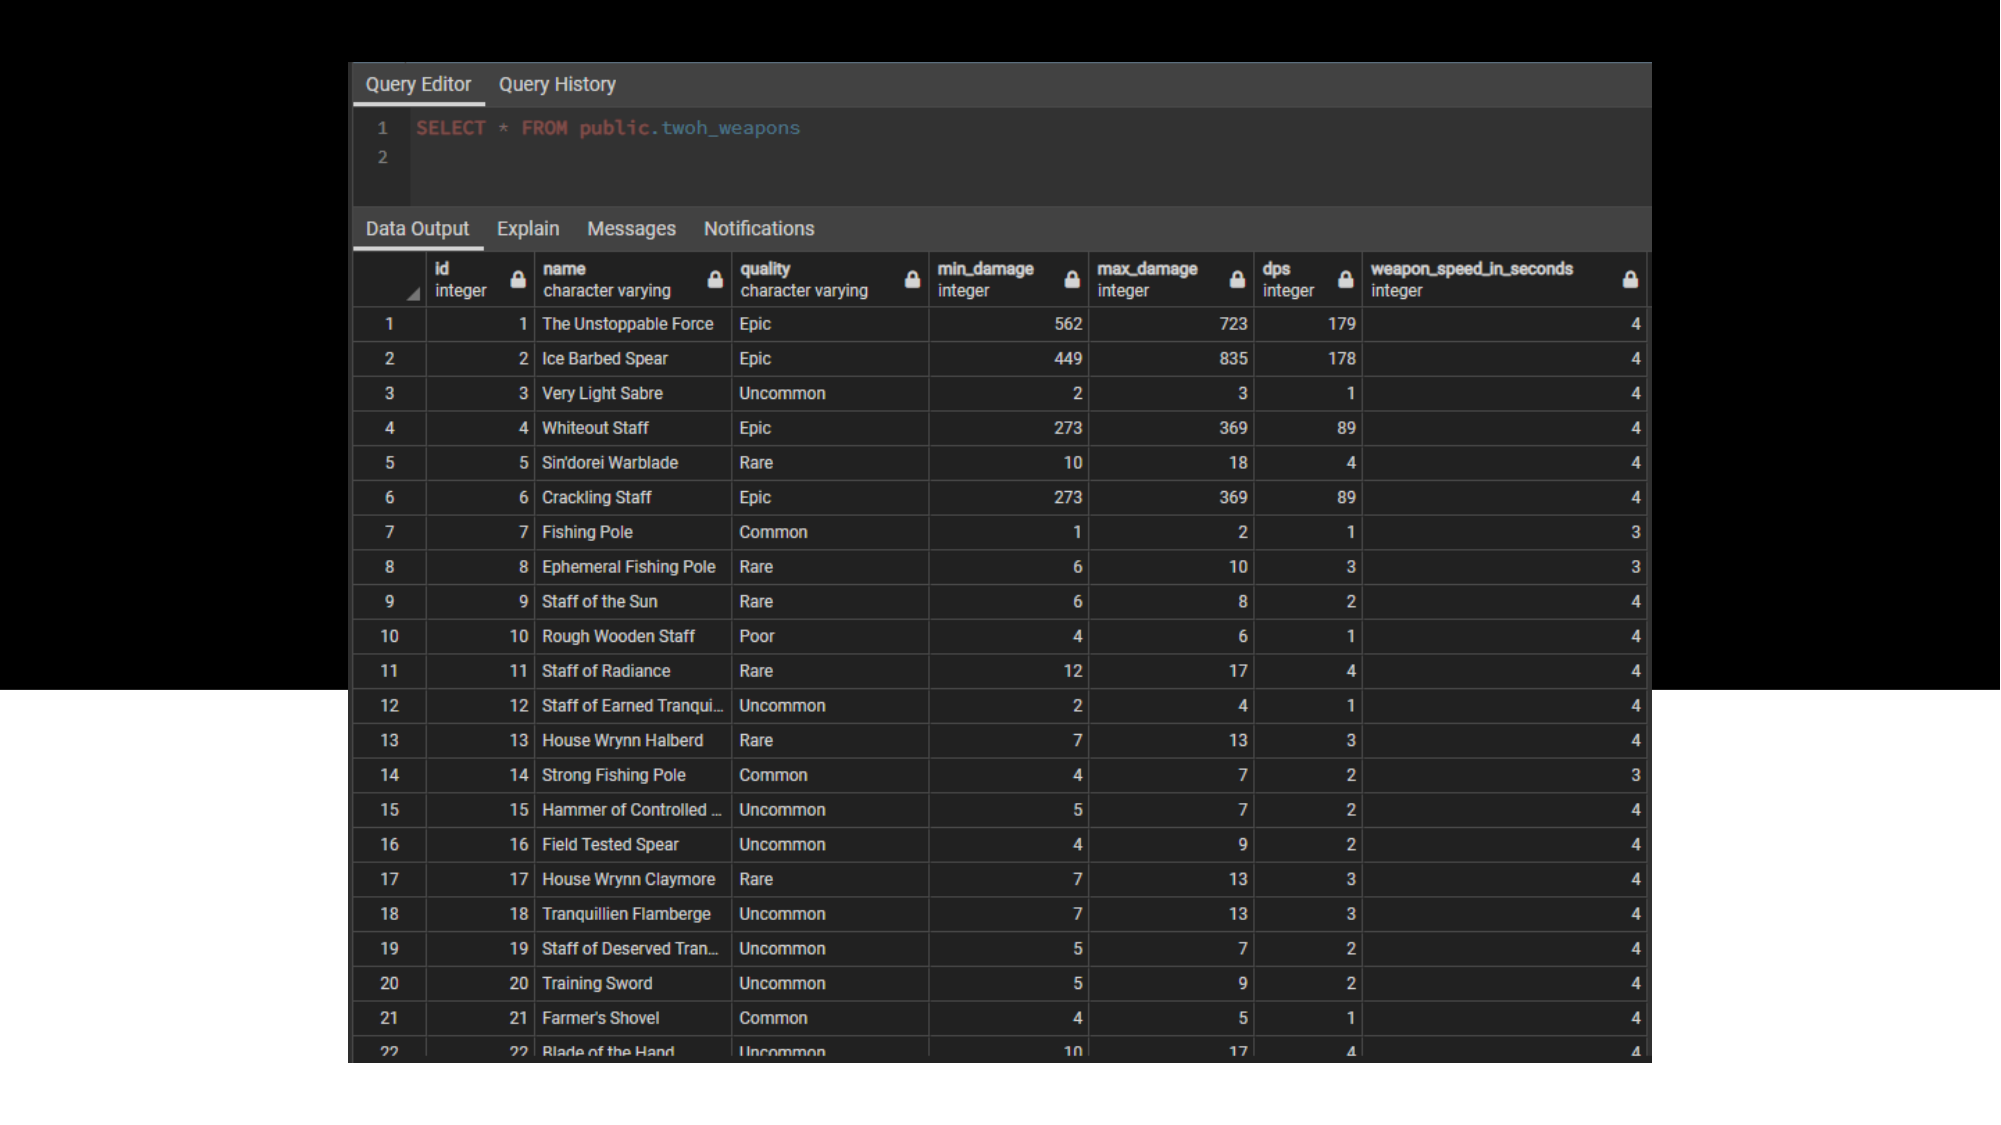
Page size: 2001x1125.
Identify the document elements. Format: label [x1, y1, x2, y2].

list [348, 62, 1652, 1063]
text_box [0, 689, 2000, 1125]
text_box [0, 0, 2000, 689]
